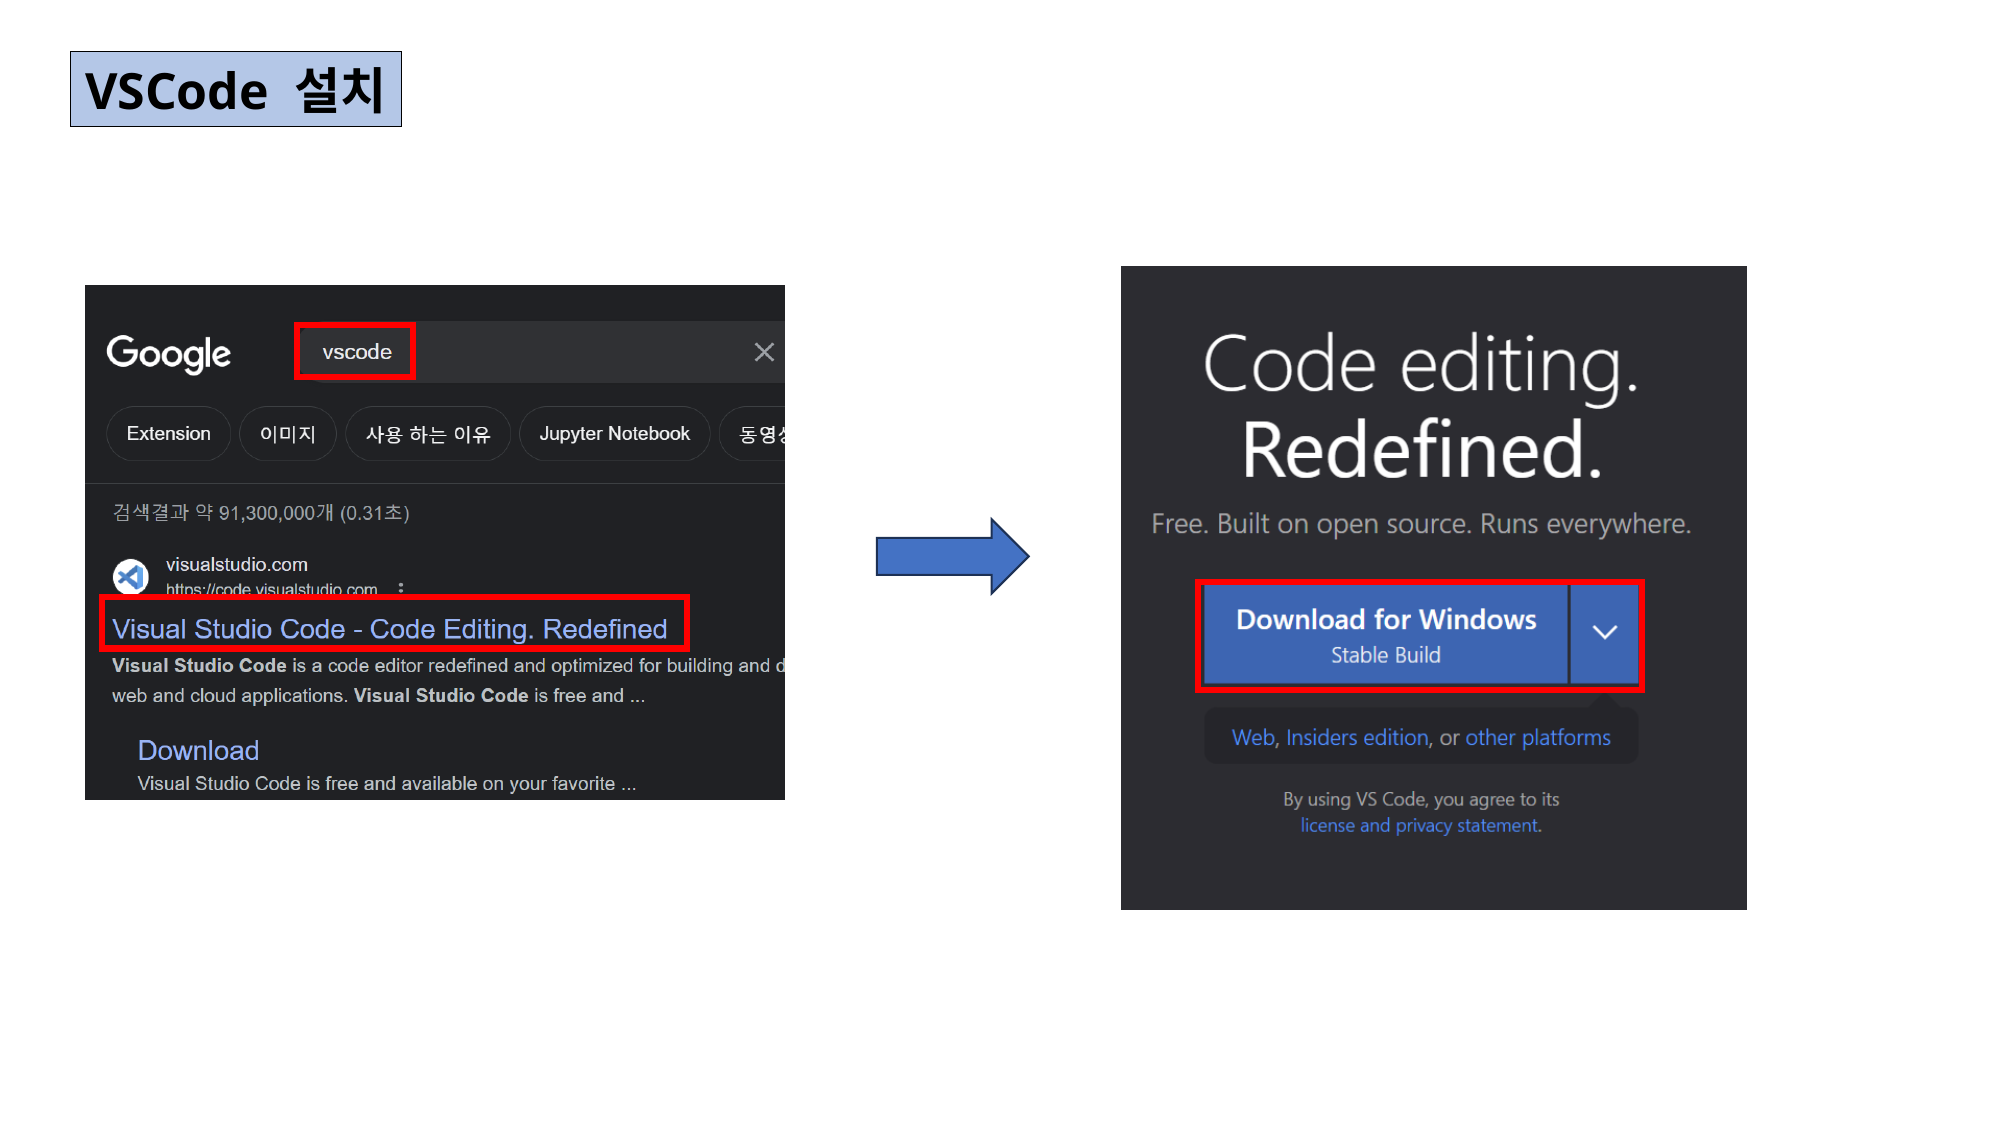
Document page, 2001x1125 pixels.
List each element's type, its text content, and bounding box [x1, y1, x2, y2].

text_box VSCode 설치 [70, 51, 402, 127]
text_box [85, 266, 1747, 910]
